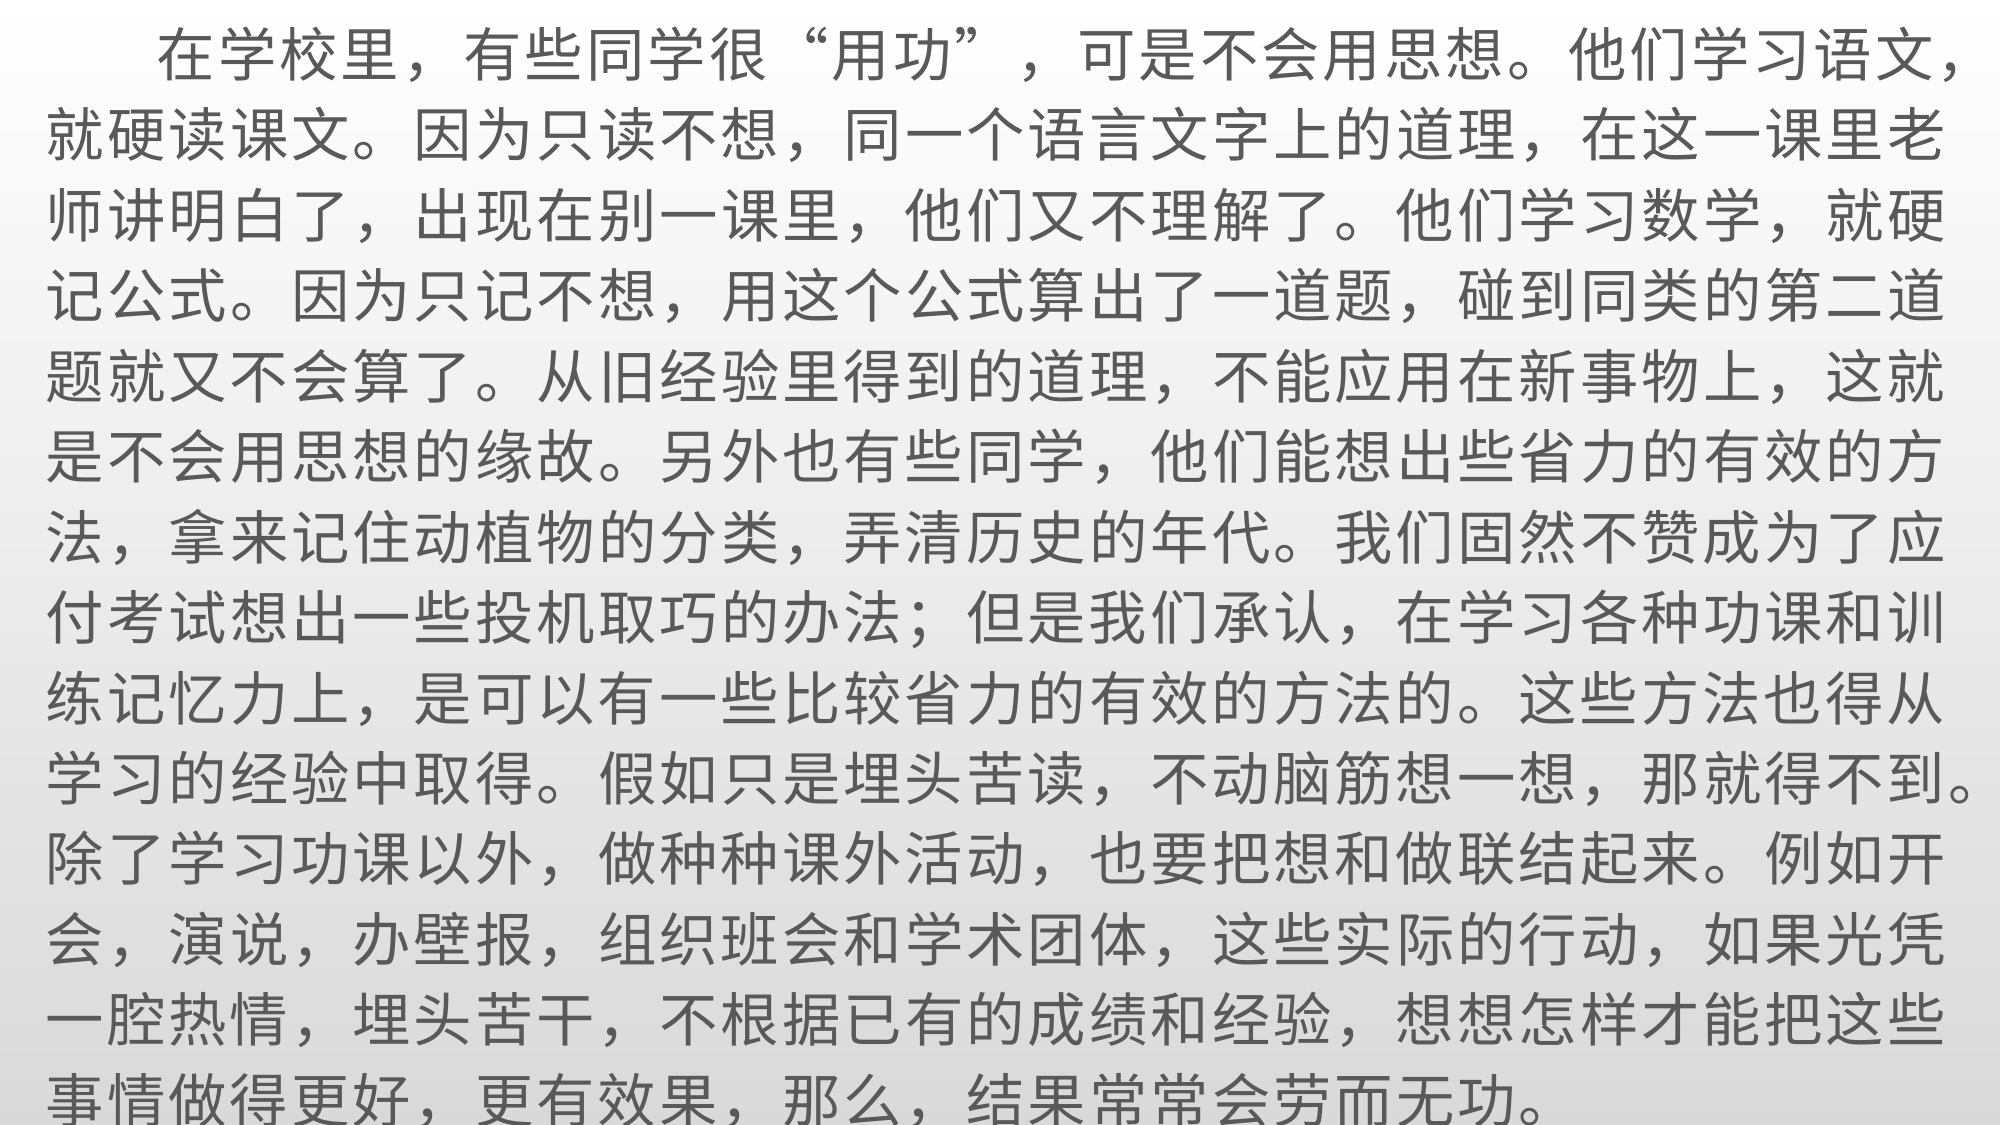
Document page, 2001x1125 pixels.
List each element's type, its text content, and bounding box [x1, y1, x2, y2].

list 在学校里，有些同学很“用功”，可是不会用思想。他们学习语文，就硬读课文。因为只读不想，同一个语言文字上的道理，在这一课里老师讲明白了，出现在别一课里，他们又不理解了。他们学习数学，就硬记公式。因为只记不想，用这个公式算出了一道题，碰到同类的第二道题就又不会算了。从旧经验里得到的道理，不能应用在新事物上，这就是不会用思想的缘故。另外也有些同学，他们能想出些省力的有效的方法，拿来记住动植物的分类，弄清历史的年代。我们固然不赞成为了应付考试想出一些投机取巧的办法；但是我们承认，在学习各种功课和训练记忆力上，是可以有一些比较省力的有效的方法的。这些方法也得从学习的经验中取得。假如只是埋头苦读，不动脑筋想一想，那就得不到。除了学习功课以外，做种种课外活动，也要把想和做联结起来。例如开会，演说，办壁报，组织班会和学术团体，这些实际的行动，如果光凭一腔热情，埋头苦干，不根据已有的成绩和经验，想想怎样才能把这些事情做得更好，更有效果，那么，结果常常会劳而无功。 [31, 0, 1969, 776]
